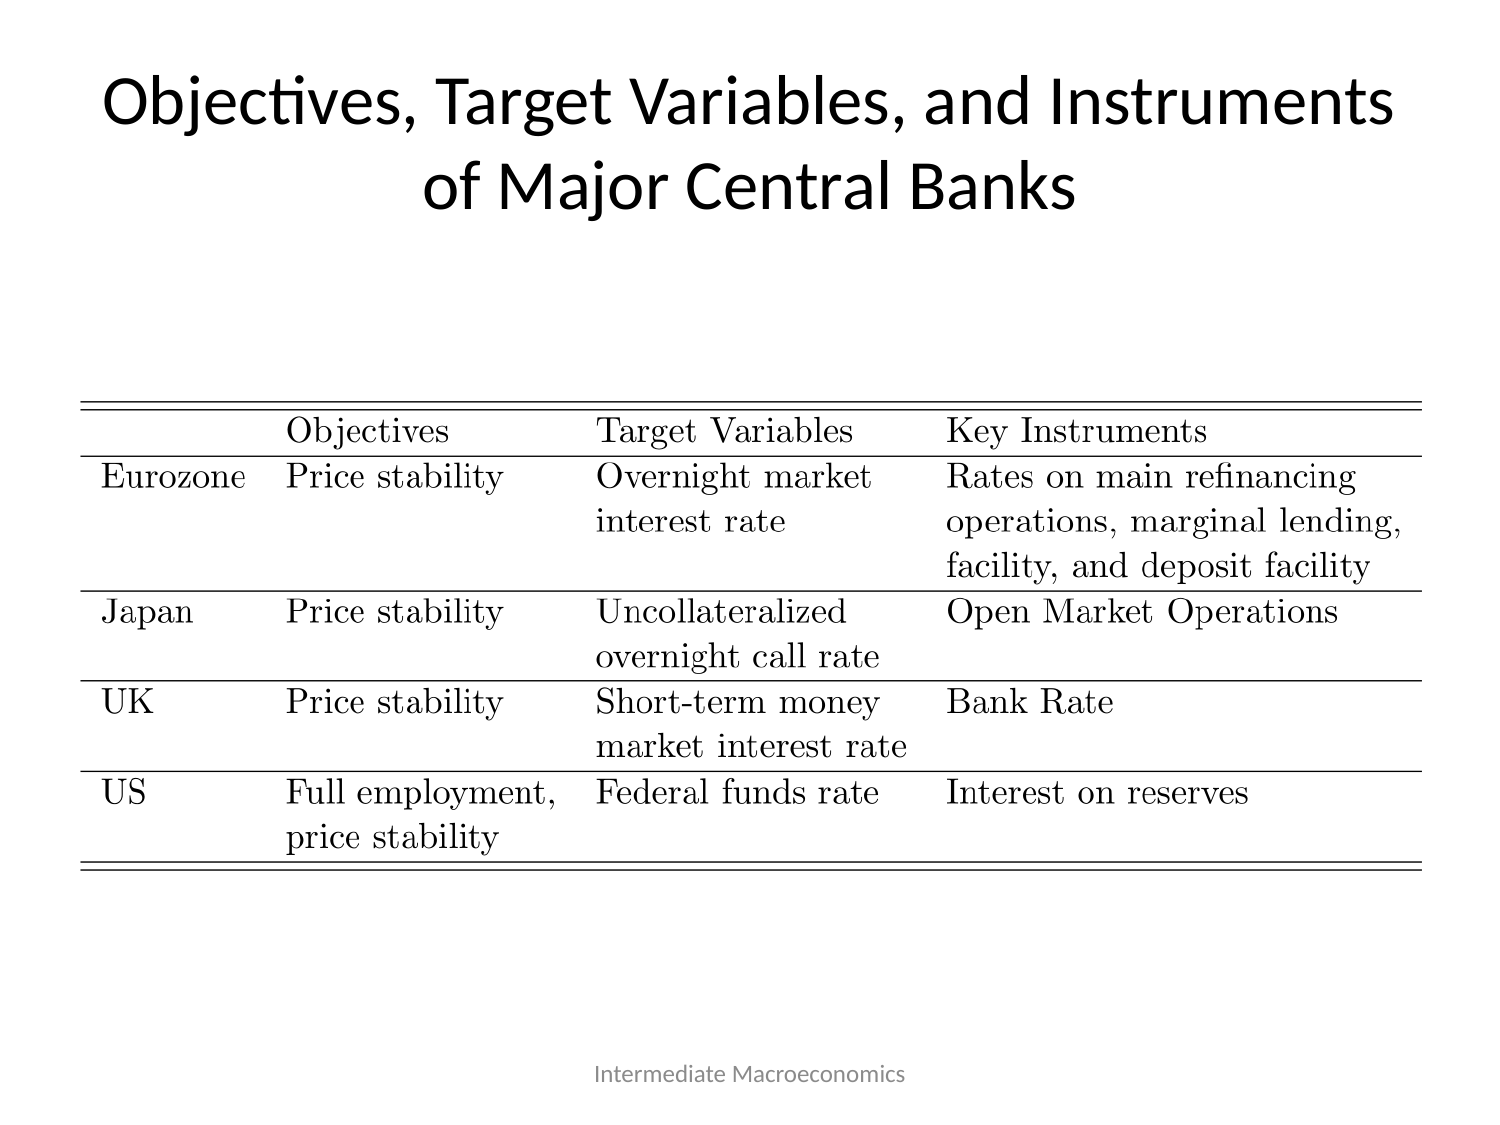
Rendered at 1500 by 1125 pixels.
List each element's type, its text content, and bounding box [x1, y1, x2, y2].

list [74, 394, 1426, 873]
footer Intermediate Macroeconomics [512, 1042, 988, 1103]
title Objectives, Target Variables, and Instruments of Major Central Banks [75, 45, 1425, 233]
